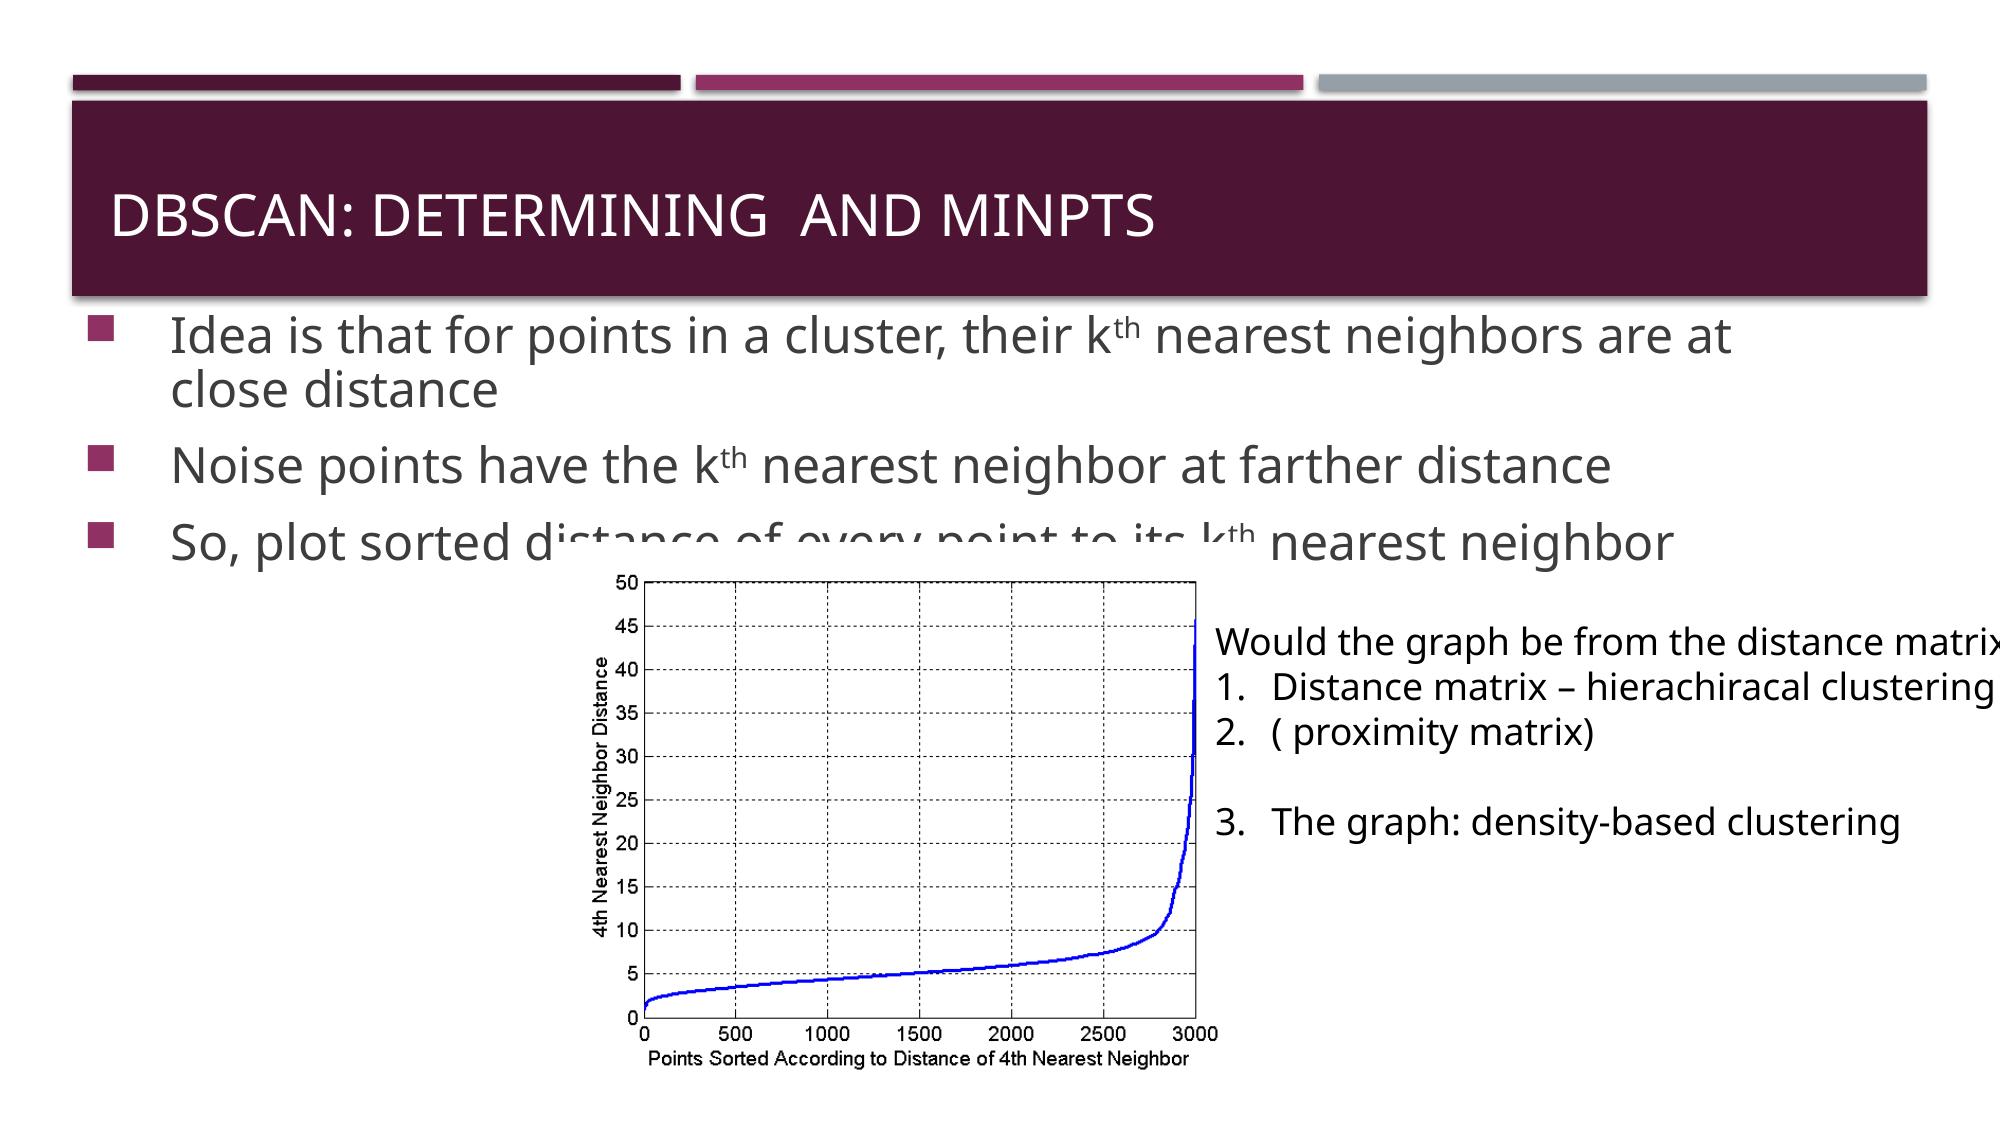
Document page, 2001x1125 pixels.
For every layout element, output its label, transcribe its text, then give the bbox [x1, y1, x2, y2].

picture [552, 541, 1264, 1076]
text_box Would the graph be from the distance matrix? Distance matrix – hierachiracal clustering ( proximity matrix) The graph: density-based clustering [1269, 610, 2000, 941]
list Idea is that for points in a cluster, their kth nearest neighbors are at close distance Noise points have the kth nearest neighbor at farther distance So, plot sorted distance of every point to its kth nearest neighbor [68, 255, 1880, 627]
